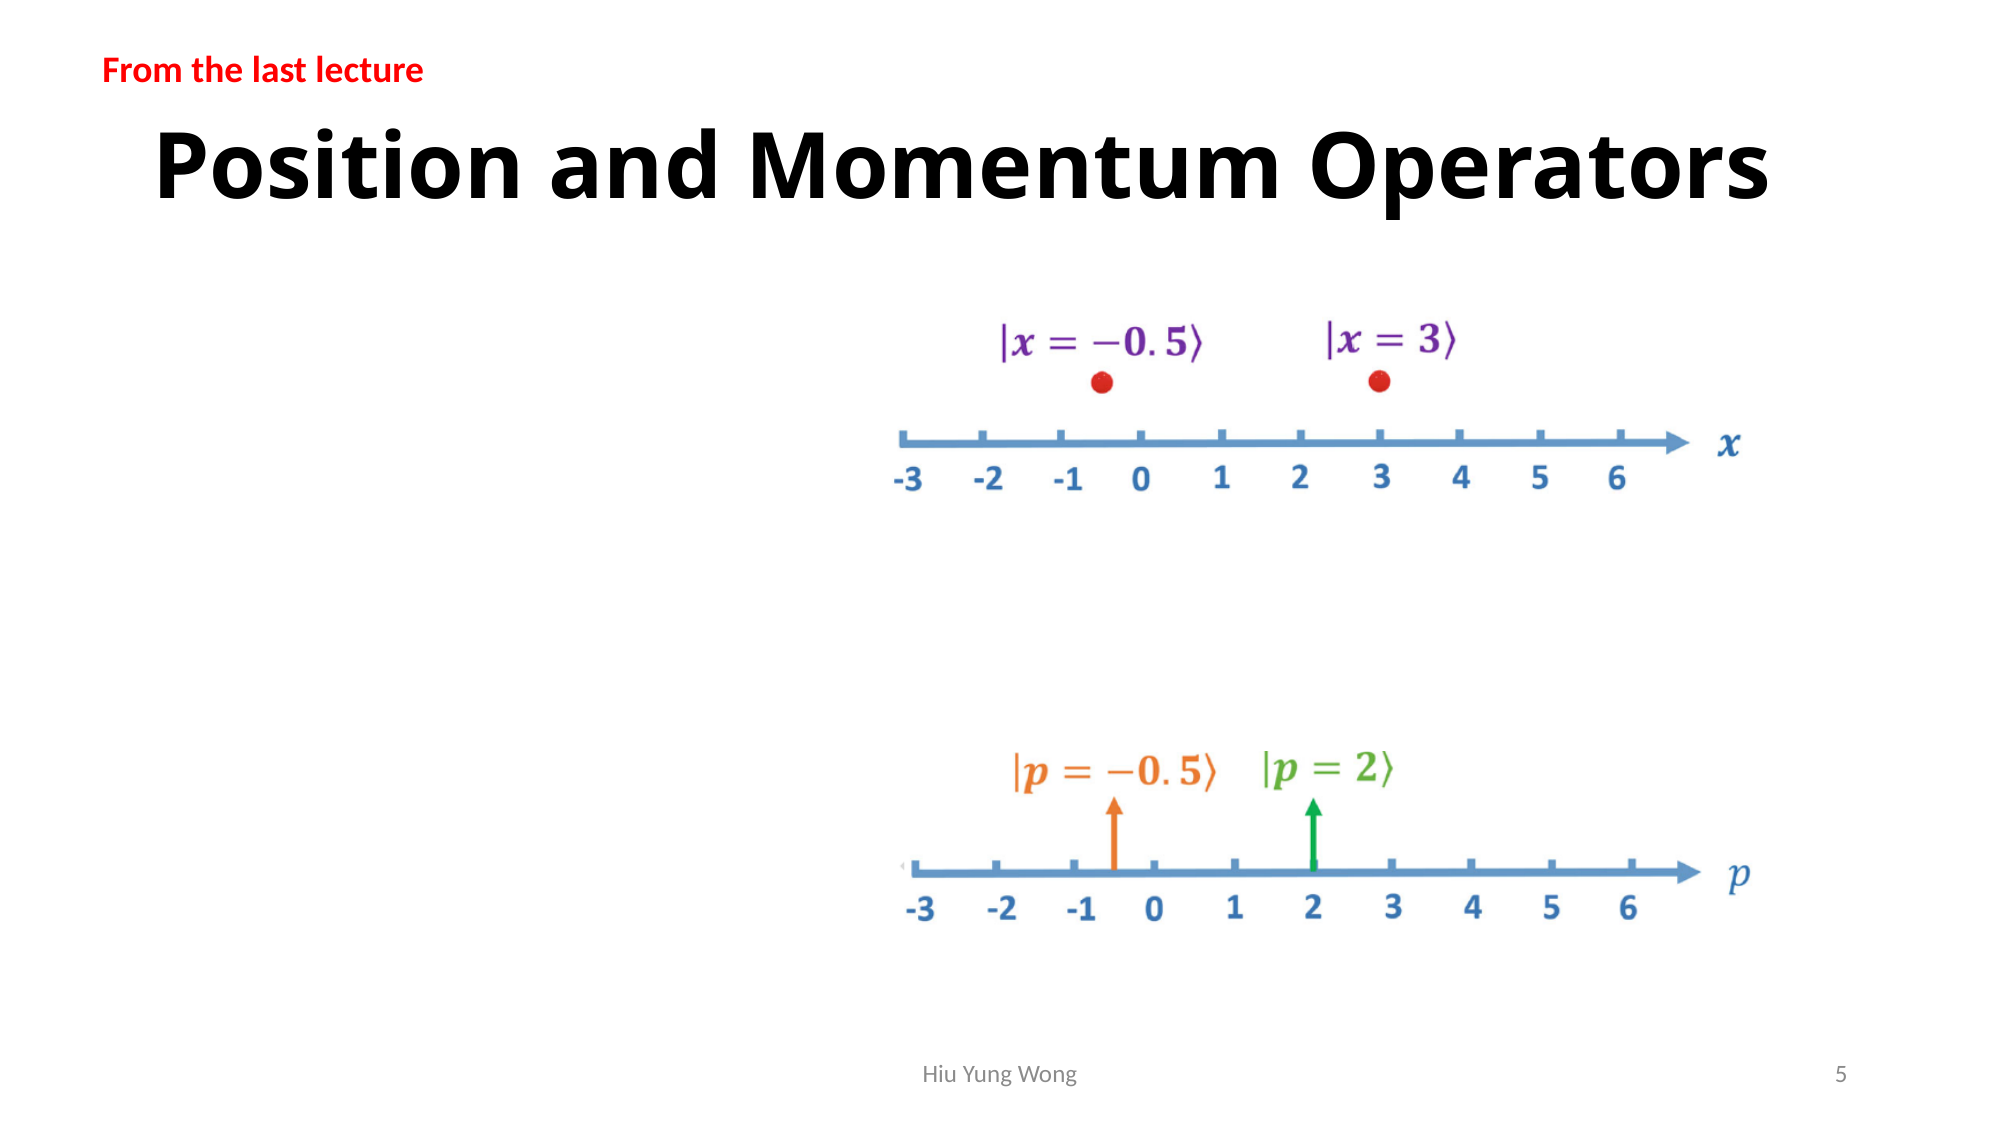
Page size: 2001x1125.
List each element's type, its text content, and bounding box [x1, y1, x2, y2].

title Position and Momentum Operators [137, 59, 1863, 278]
picture [842, 296, 1868, 507]
text_box From the last lecture [87, 37, 588, 98]
picture [887, 751, 1825, 928]
footer Hiu Yung Wong [662, 1042, 1338, 1103]
slide_number 5 [1412, 1042, 1863, 1103]
